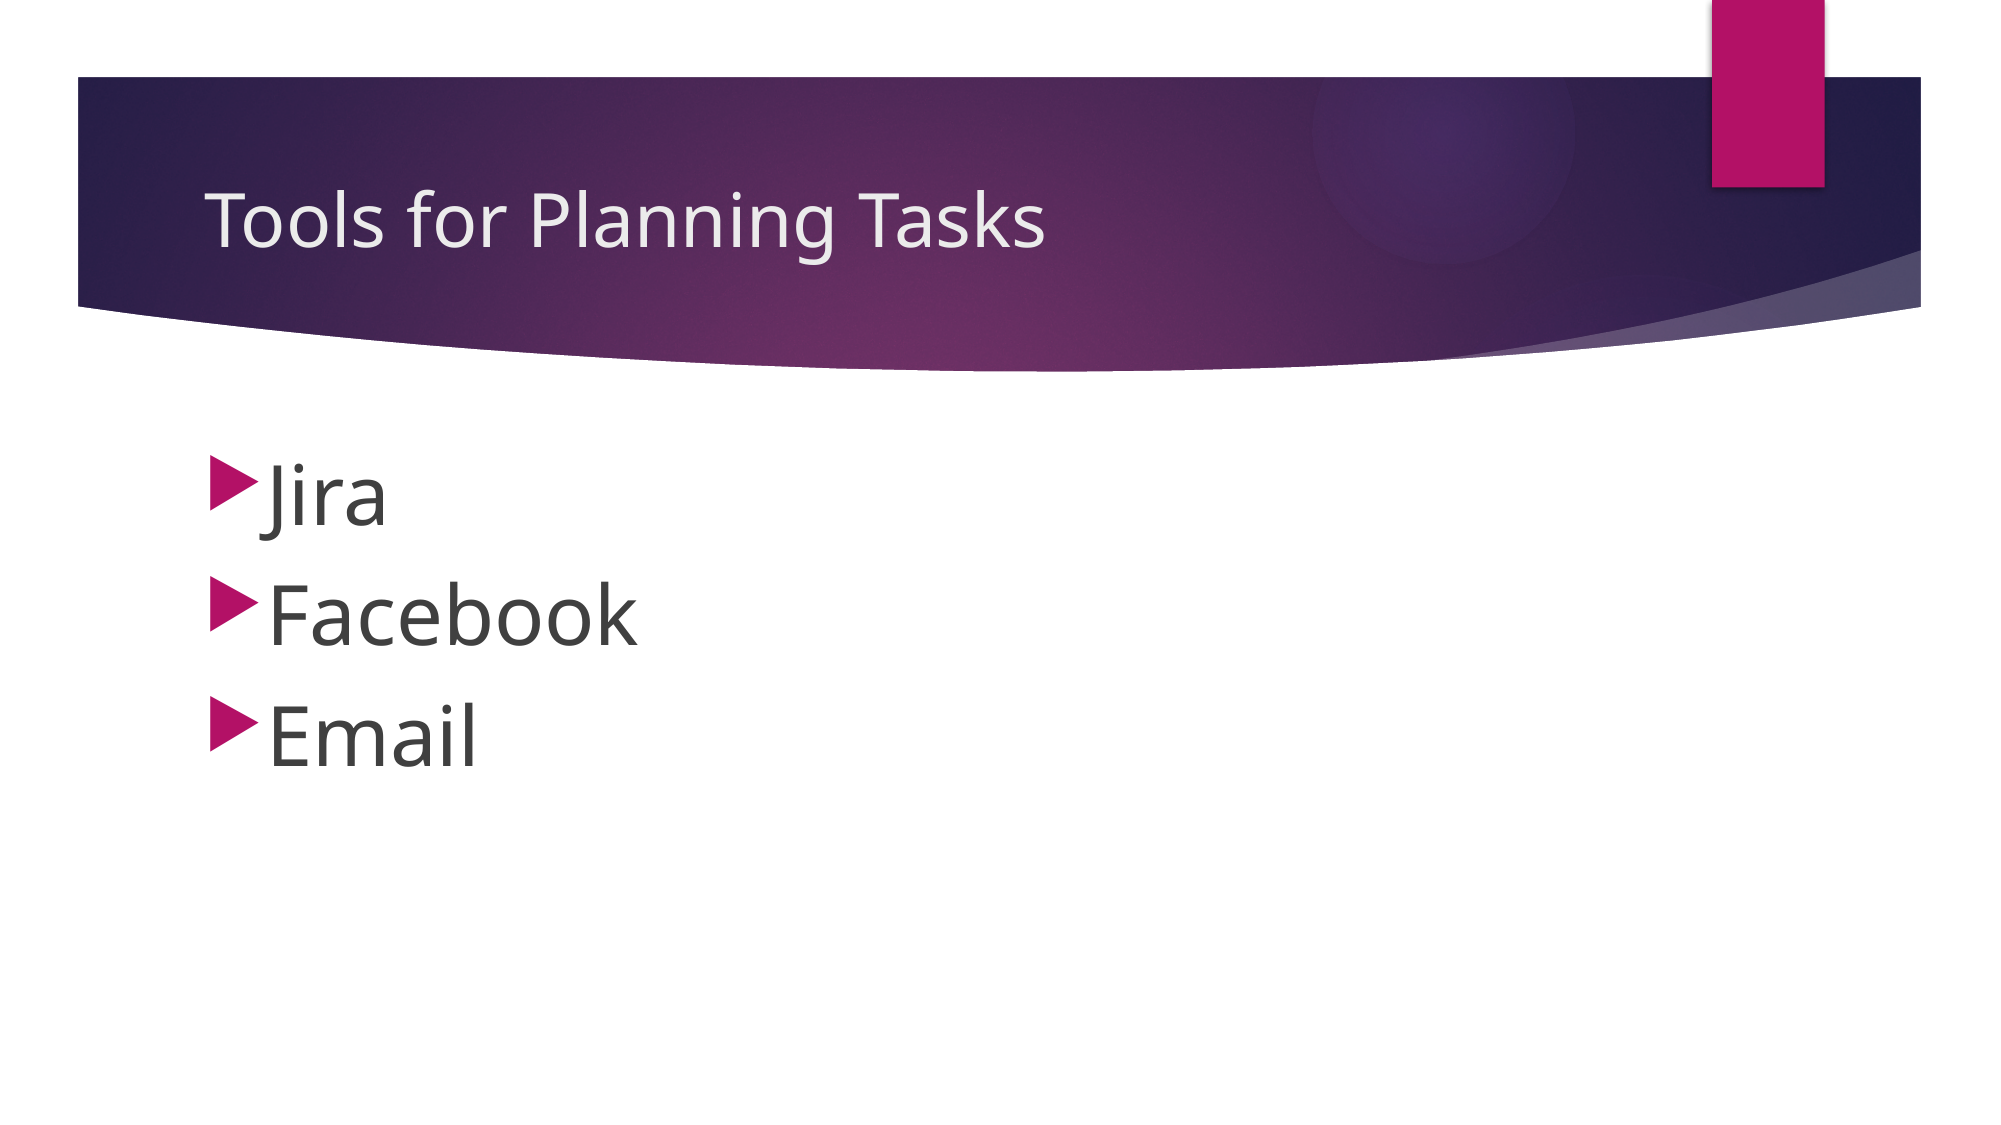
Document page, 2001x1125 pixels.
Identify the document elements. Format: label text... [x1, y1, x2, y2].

list Jira Facebook Email [189, 434, 1940, 1125]
title Tools for Planning Tasks [189, 159, 1627, 276]
